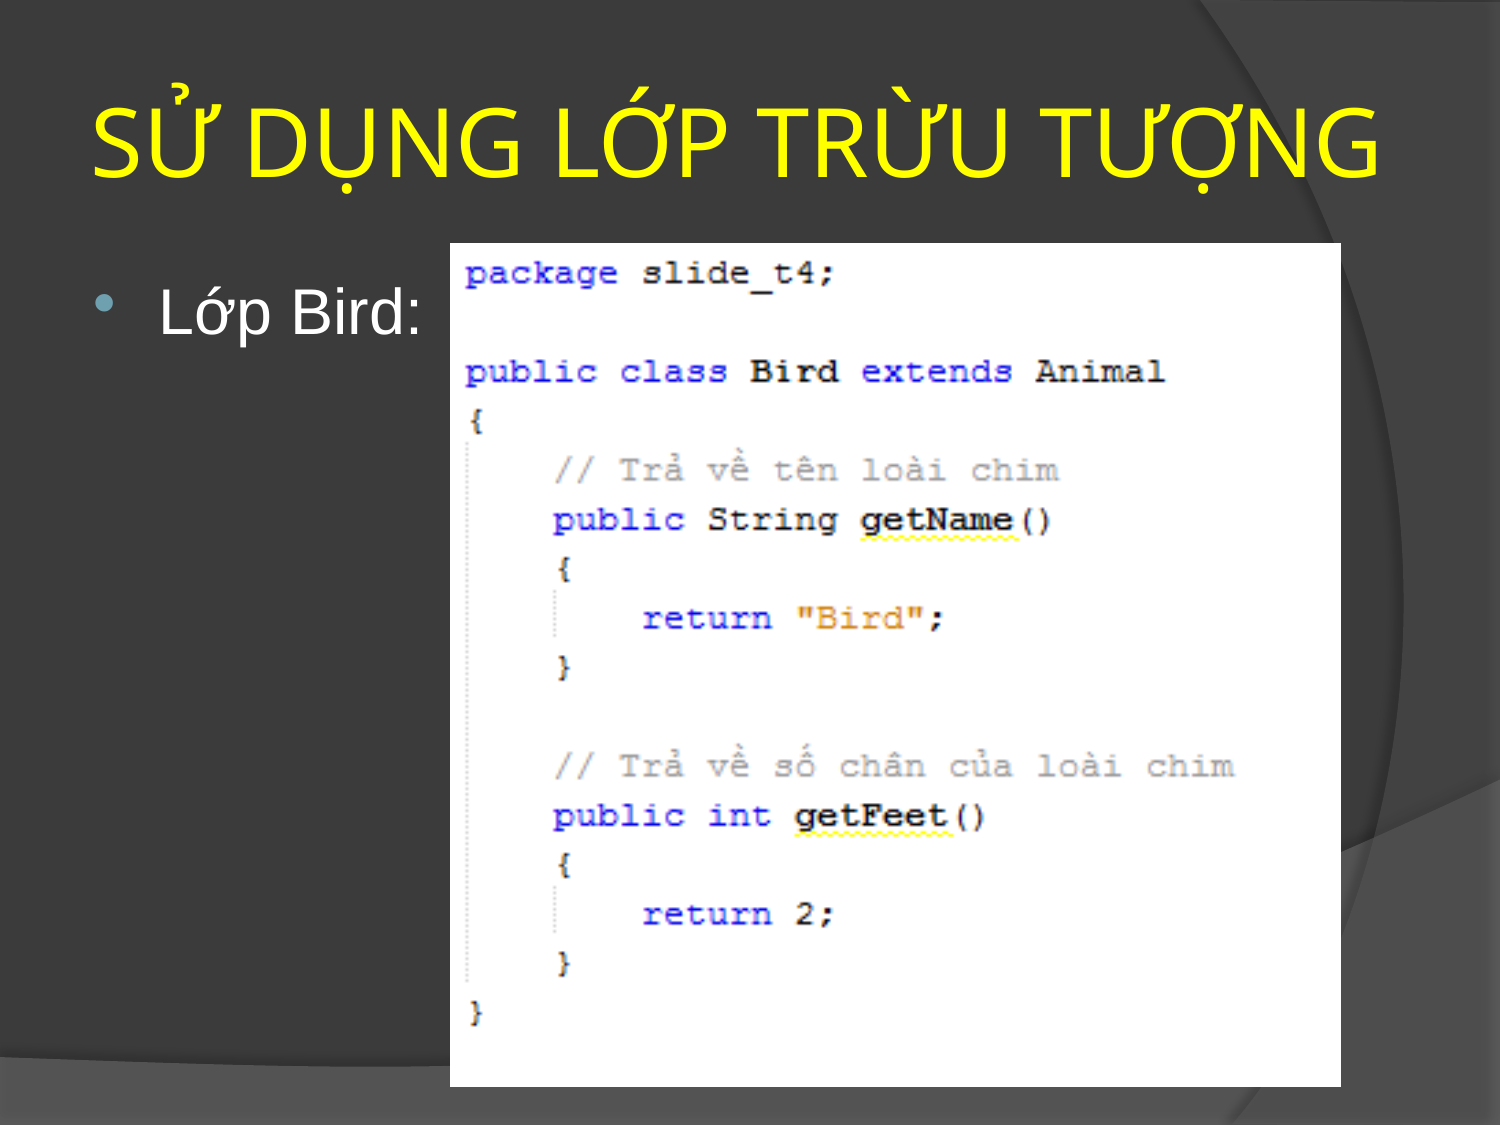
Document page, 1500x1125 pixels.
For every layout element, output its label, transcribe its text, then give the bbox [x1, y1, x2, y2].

title SỬ DỤNG LỚP TRỪU TƯỢNG [75, 45, 1400, 233]
picture [450, 243, 1341, 1087]
list Lớp Bird: [75, 262, 442, 1005]
